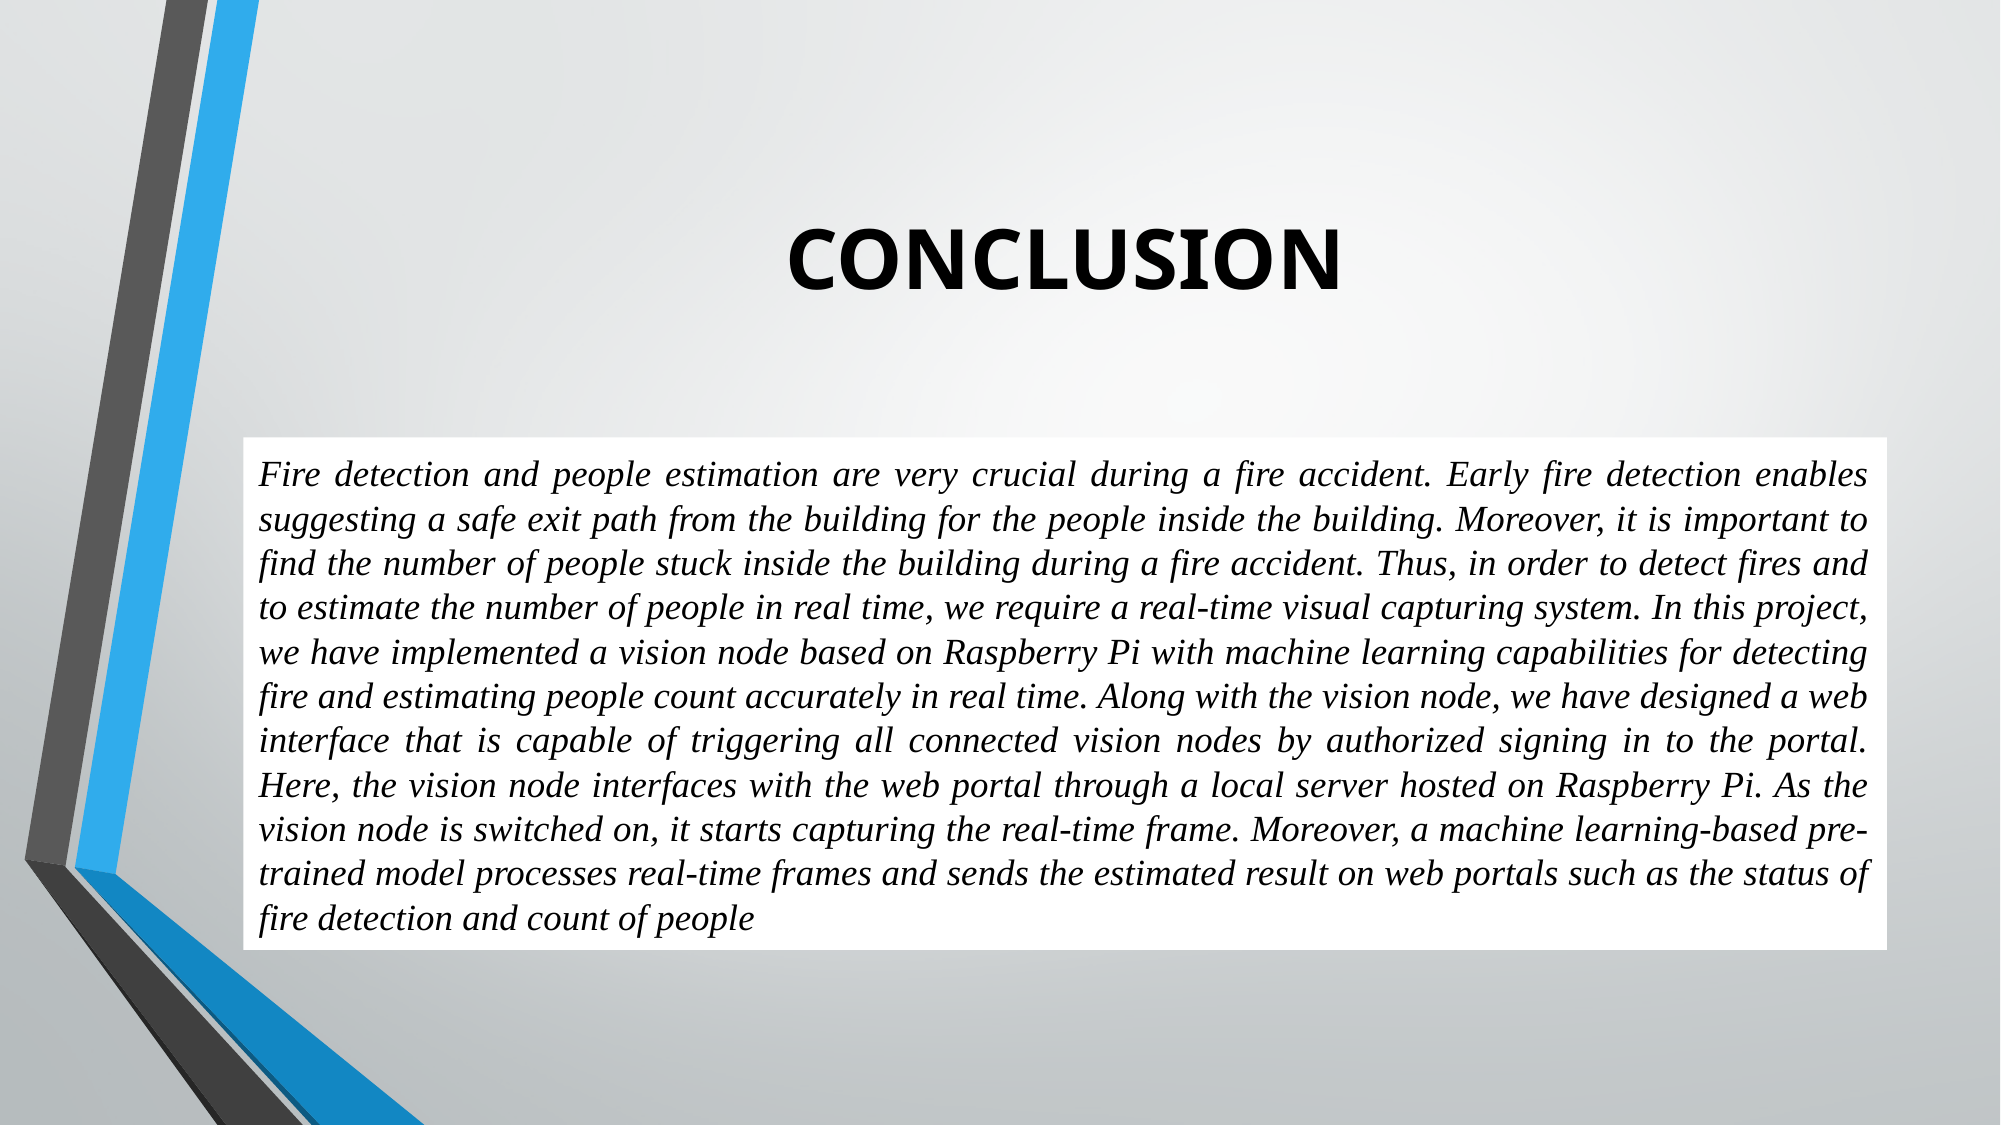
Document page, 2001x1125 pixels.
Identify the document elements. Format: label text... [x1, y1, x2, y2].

list Fire detection and people estimation are very crucial during a fire accident. Early fire detection enables suggesting a safe exit path from the building for the people inside the building. Moreover, it is important to find the number of people stuck inside the building during a fire accident. Thus, in order to detect fires and to estimate the number of people in real time, we require a real-time visual capturing system. In this project, we have implemented a vision node based on Raspberry Pi with machine learning capabilities for detecting fire and estimating people count accurately in real time. Along with the vision node, we have designed a web interface that is capable of triggering all connected vision nodes by authorized signing in to the portal. Here, the vision node interfaces with the web portal through a local server hosted on Raspberry Pi. As the vision node is switched on, it starts capturing the real-time frame. Moreover, a machine learning-based pre-trained model processes real-time frames and sends the estimated result on web portals such as the status of fire detection and count of people [243, 437, 1887, 950]
title CONCLUSION [243, 112, 1887, 400]
